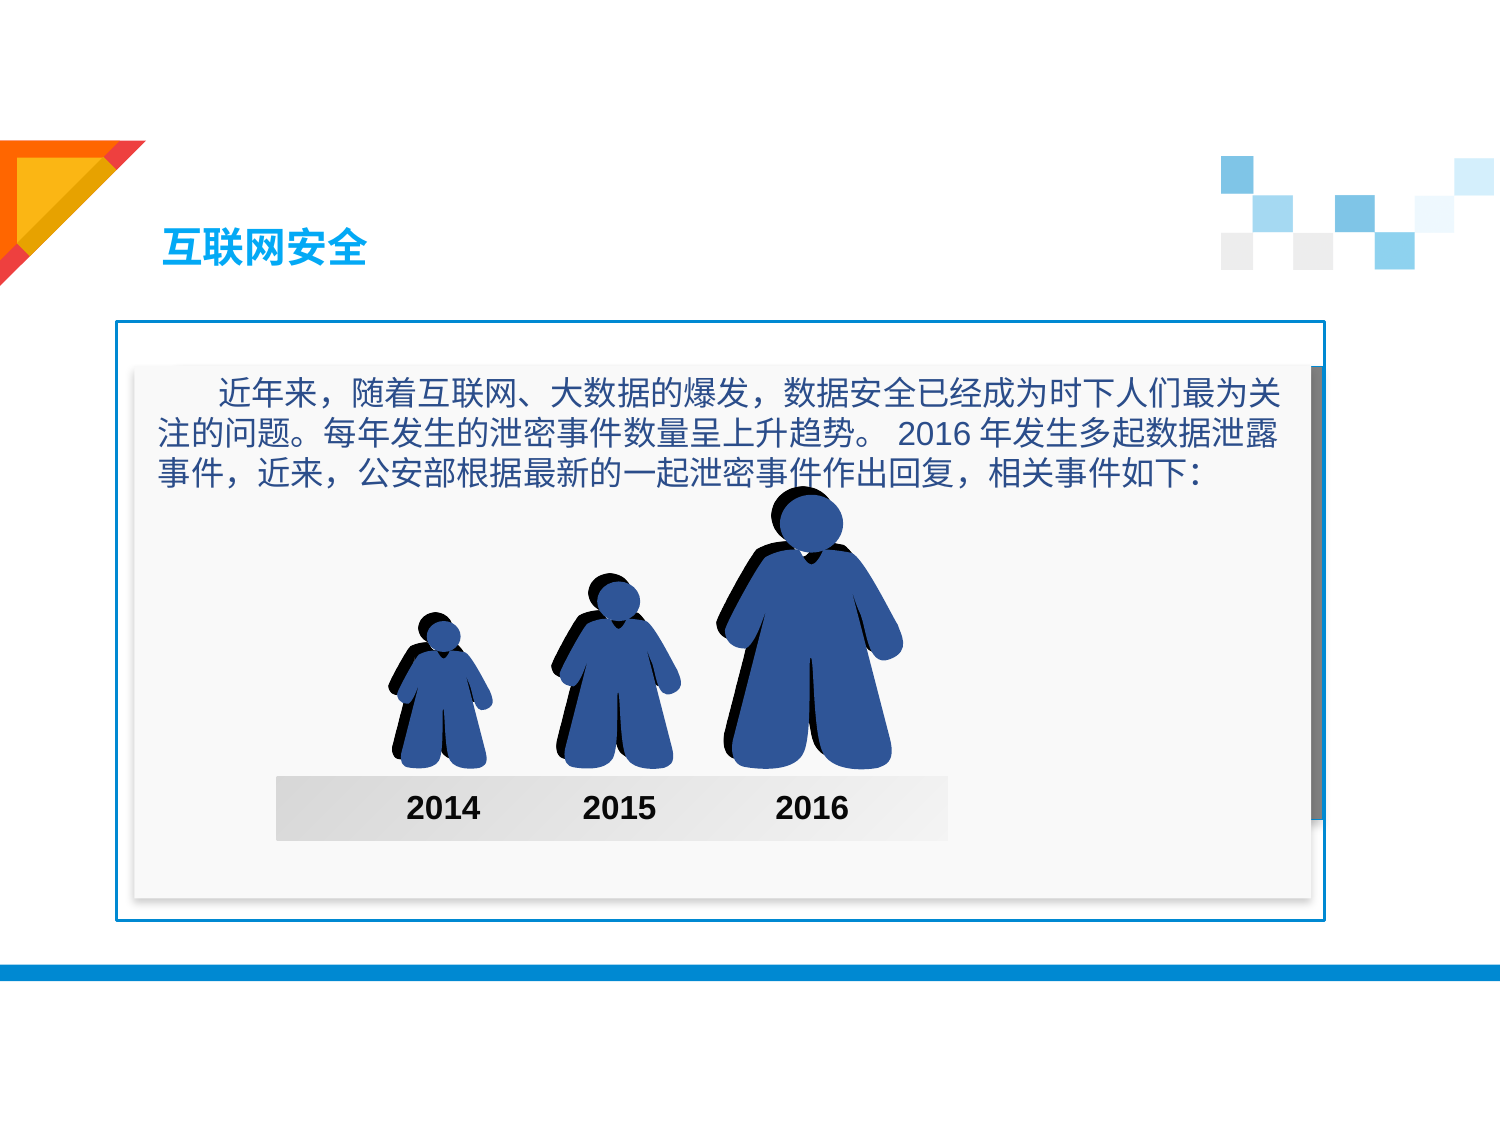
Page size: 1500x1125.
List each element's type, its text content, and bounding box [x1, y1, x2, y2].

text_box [383, 621, 503, 771]
text_box 2015 [529, 778, 709, 834]
text_box [276, 776, 948, 841]
text_box [17, 157, 102, 242]
text_box [16, 156, 117, 257]
text_box 互联网安全 [146, 213, 408, 279]
text_box [105, 140, 147, 170]
text_box [0, 245, 30, 286]
text_box 2016 [722, 778, 903, 834]
text_box 2014 [353, 778, 529, 834]
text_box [559, 581, 688, 772]
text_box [724, 494, 913, 773]
text_box [0, 964, 1500, 982]
picture [1221, 156, 1494, 270]
text_box [0, 140, 120, 261]
text_box [116, 321, 1325, 921]
text_box 近年来，随着互联网、大数据的爆发，数据安全已经成为时下人们最为关注的问题。每年发生的泄密事件数量呈上升趋势。2016年发生多起数据泄露事件，近来，公安部根据最新的一起泄密事件作出回复，相关事件如下： [146, 366, 1297, 498]
